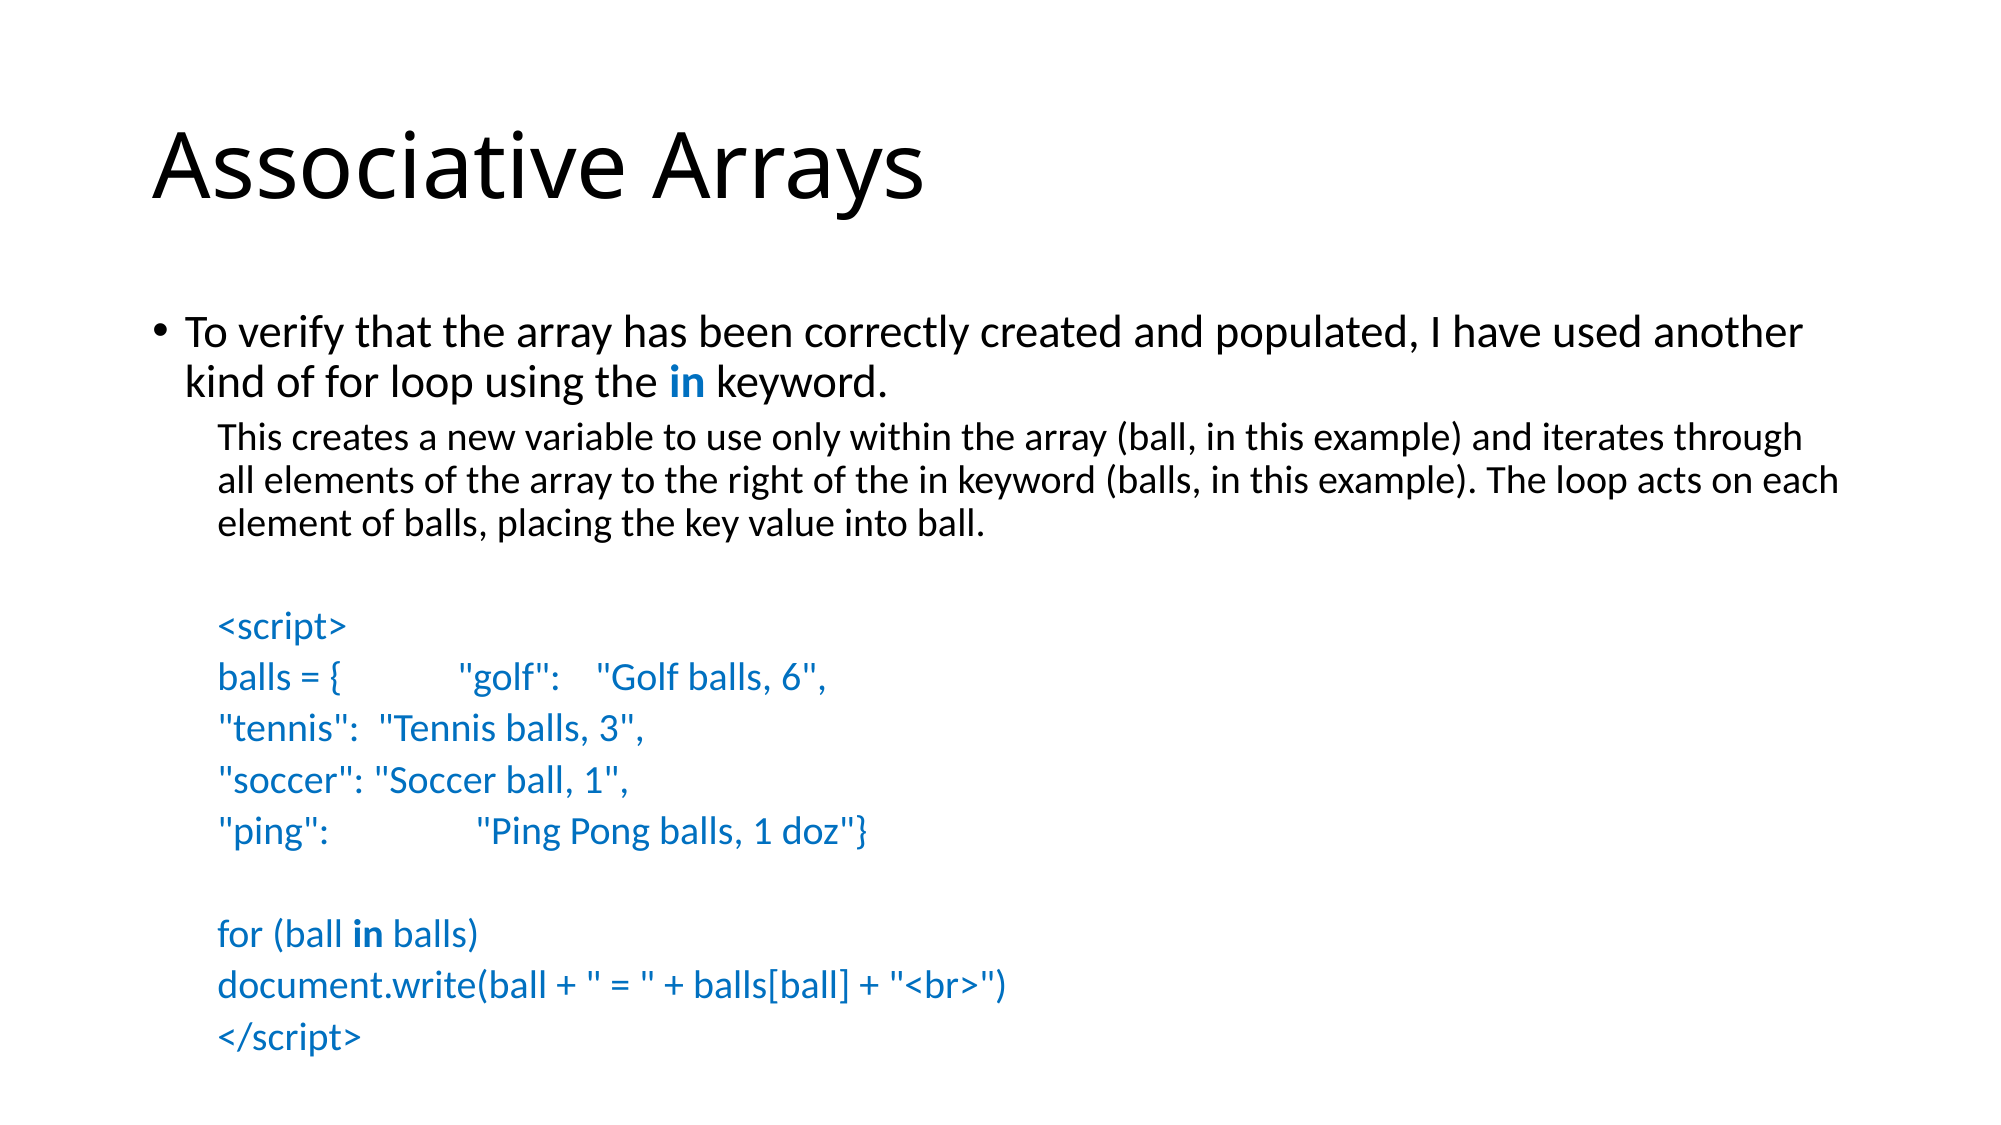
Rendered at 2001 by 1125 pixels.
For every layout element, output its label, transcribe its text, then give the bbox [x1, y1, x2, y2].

list To verify that the array has been correctly created and populated, I have used another kind of for loop using the in keyword. This creates a new variable to use only within the array (ball, in this example) and iterates through all elements of the array to the right of the in keyword (balls, in this example). The loop acts on each element of balls, placing the key value into ball. <script> balls = { "golf": "Golf balls, 6", "tennis": "Tennis balls, 3", "soccer": "Soccer ball, 1", "ping": "Ping Pong balls, 1 doz"} for (ball in balls) document.write(ball + " = " + balls[ball] + "<br>") </script> [137, 299, 1863, 1069]
title Associative Arrays [137, 59, 1863, 278]
